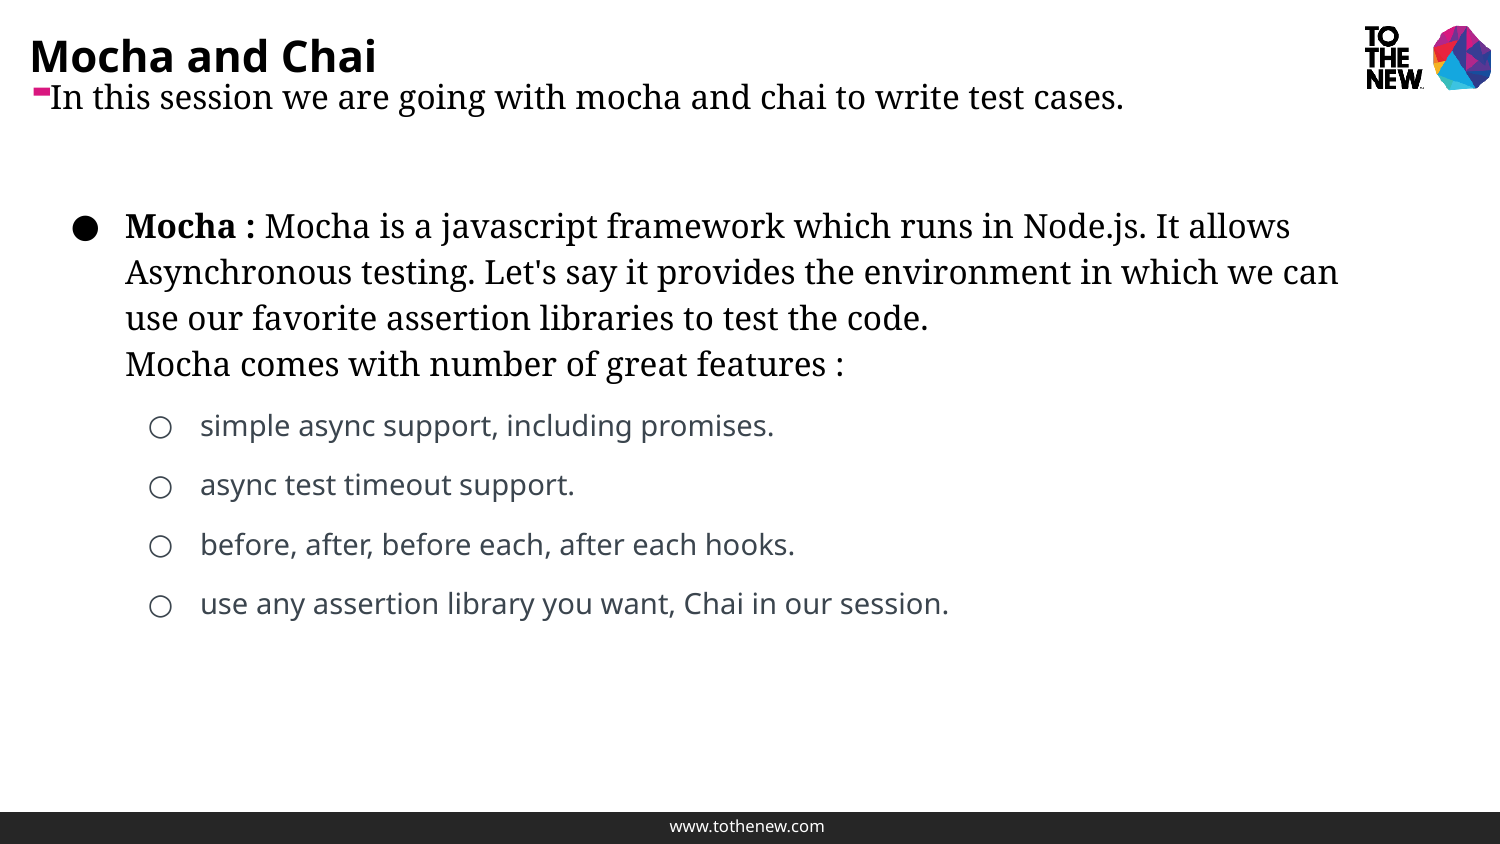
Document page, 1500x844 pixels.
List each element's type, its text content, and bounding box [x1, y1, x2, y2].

title Mocha and Chai [14, 14, 1350, 85]
list In this session we are going with mocha and chai to write test cases. Mocha : Mocha is a javascript framework which runs in Node.js. It allows Asynchronous testing. Let's say it provides the environment in which we can use our favorite assertion libraries to test the code. Mocha comes with number of great features : simple async support, including promises. async test timeout support. before, after, before each, after each hooks. use any assertion library you want, Chai in our session. [35, 54, 1395, 253]
picture [1350, 0, 1500, 116]
